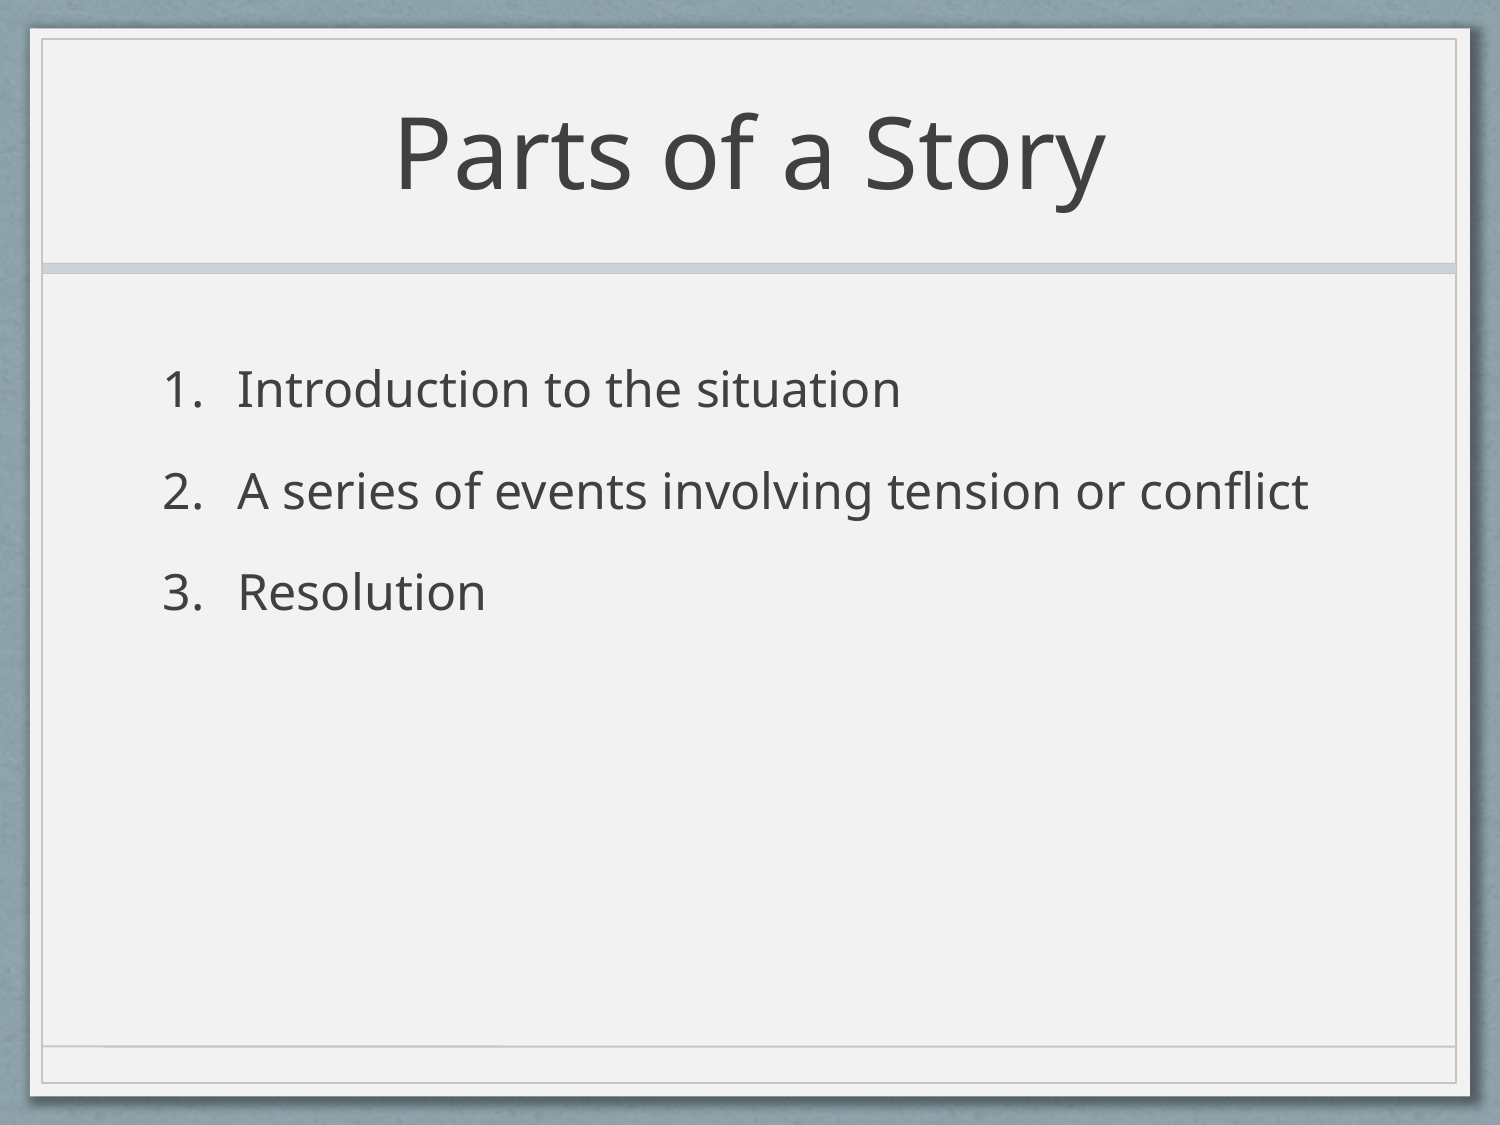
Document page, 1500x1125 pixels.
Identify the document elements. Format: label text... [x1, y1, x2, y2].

title Parts of a Story [147, 40, 1353, 260]
list Introduction to the situation A series of events involving tension or conflict Resolution [147, 350, 1353, 995]
